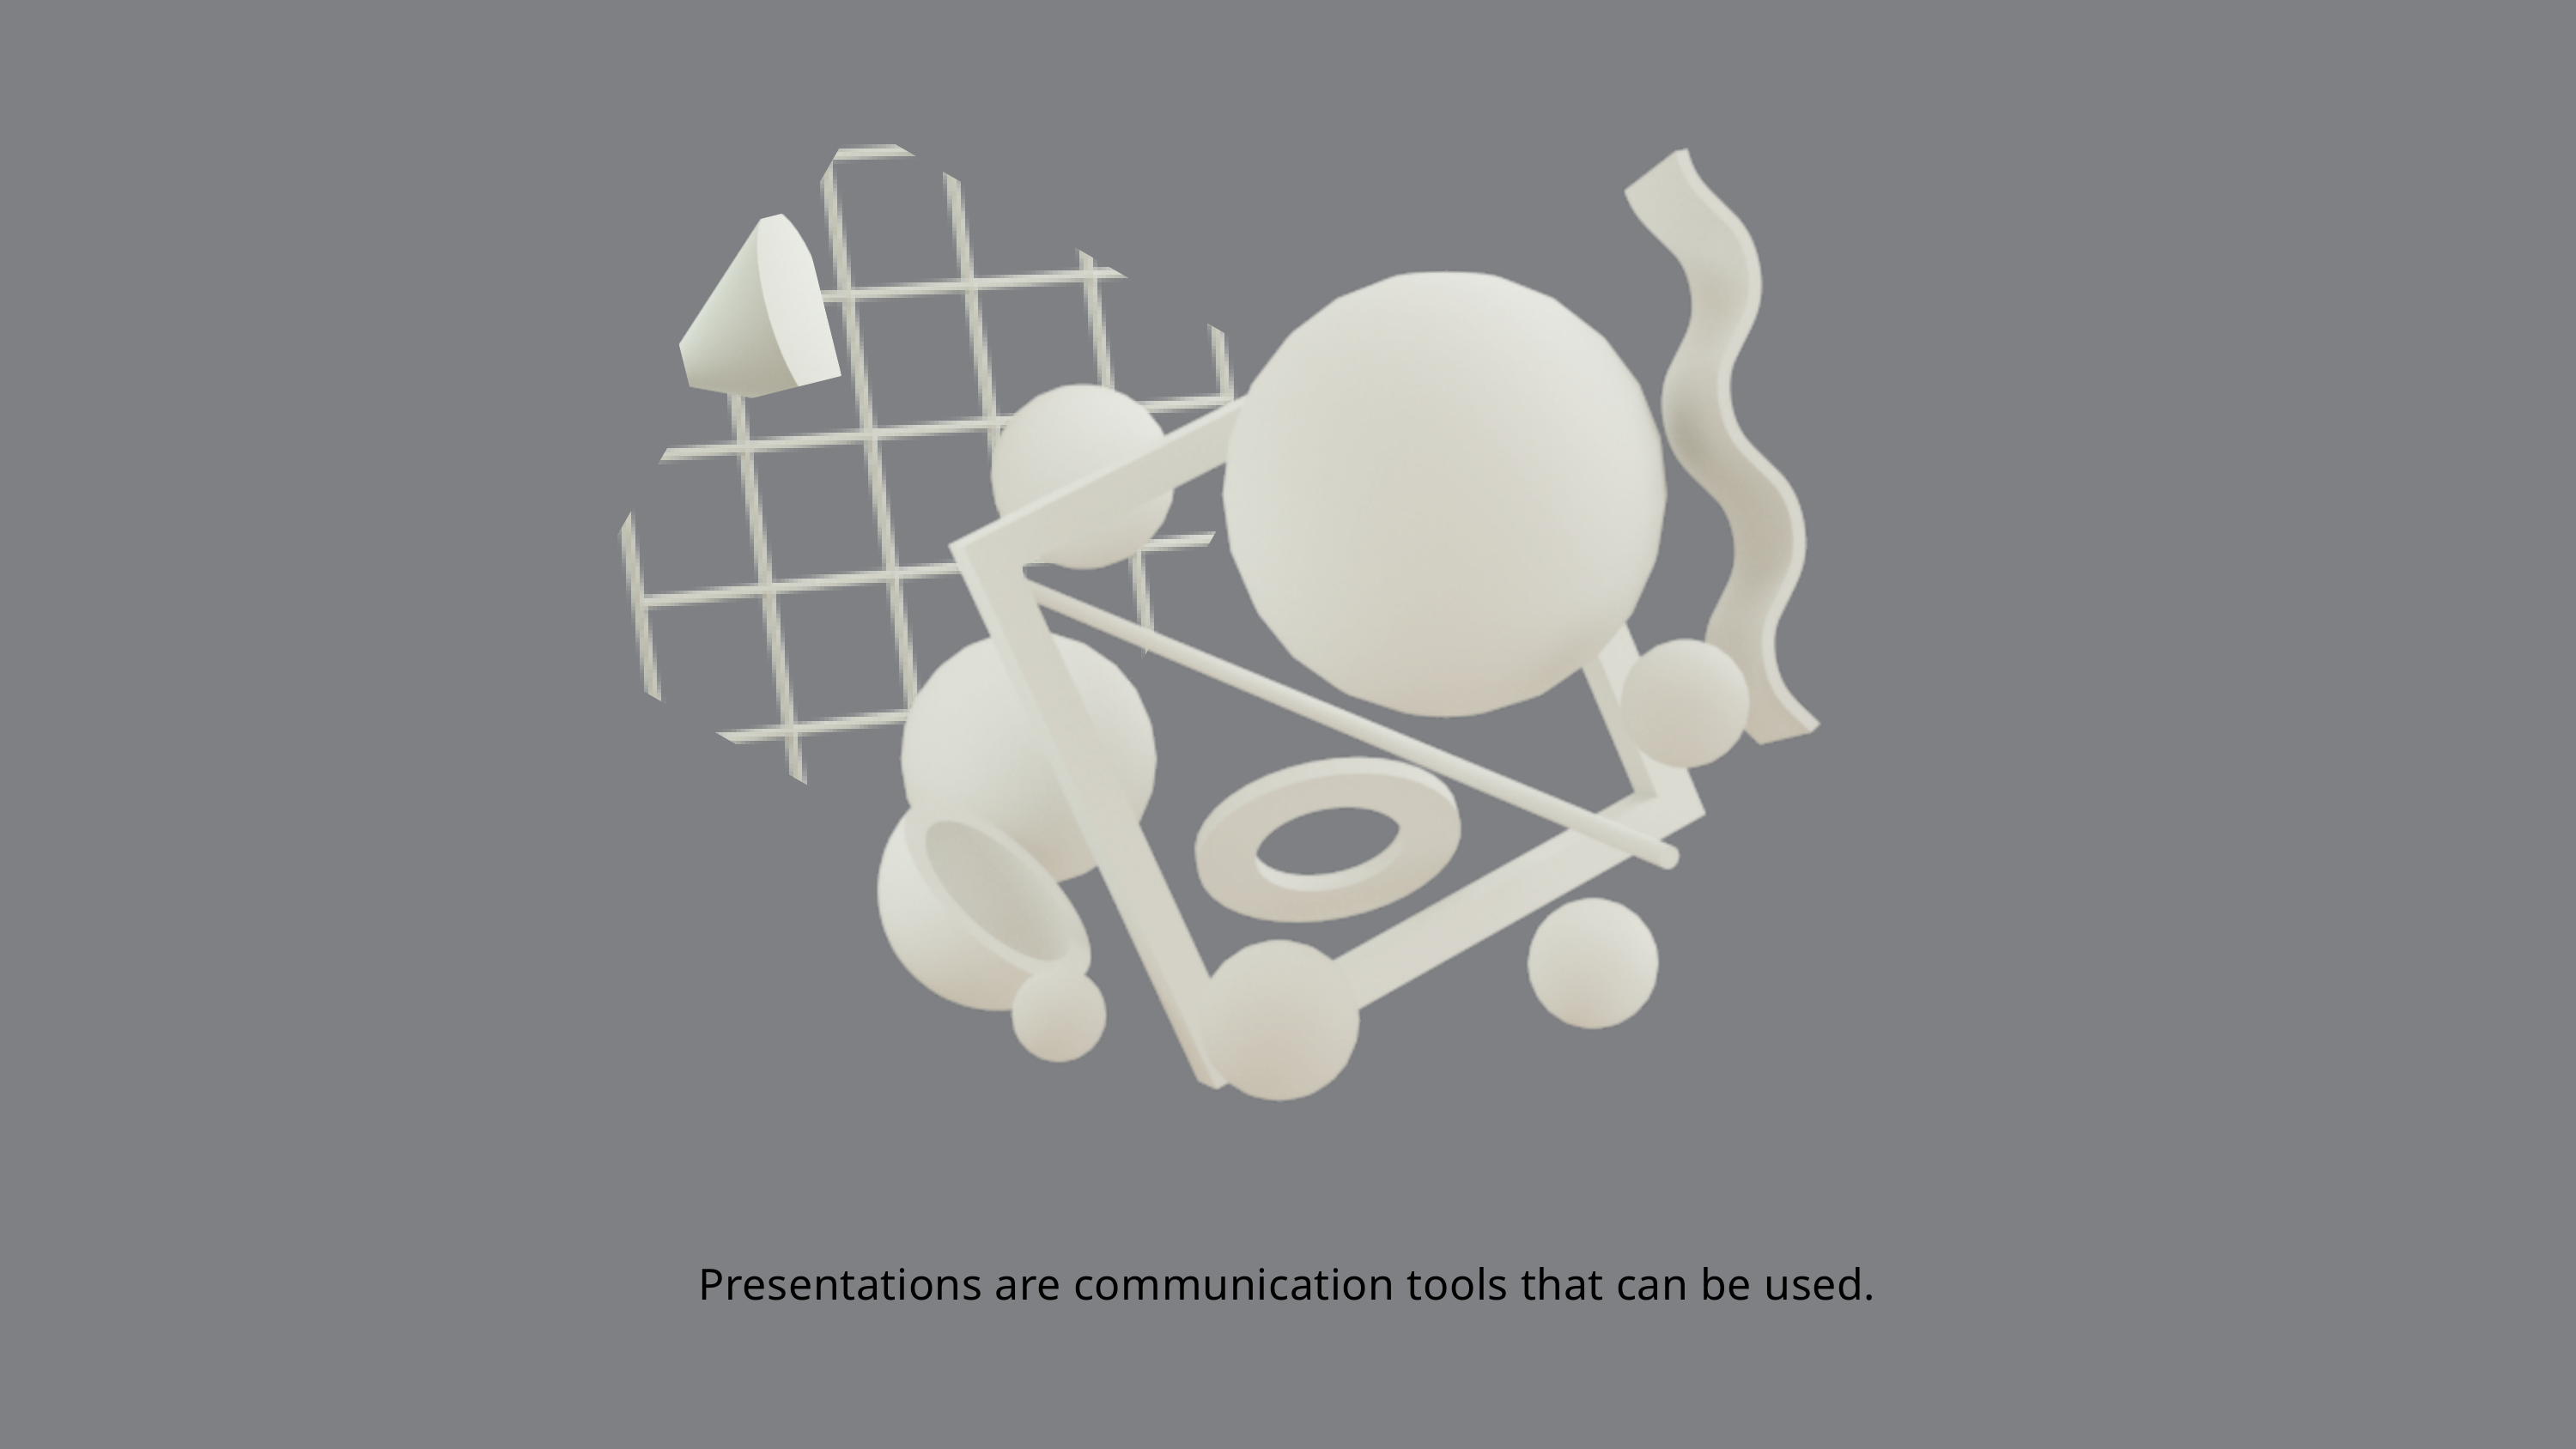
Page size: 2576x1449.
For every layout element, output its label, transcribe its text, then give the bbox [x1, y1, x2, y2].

text_box Presentations are communication tools that can be used. [556, 1248, 2020, 1309]
text_box [556, 121, 900, 825]
text_box [876, 147, 1826, 1105]
text_box [654, 209, 842, 413]
